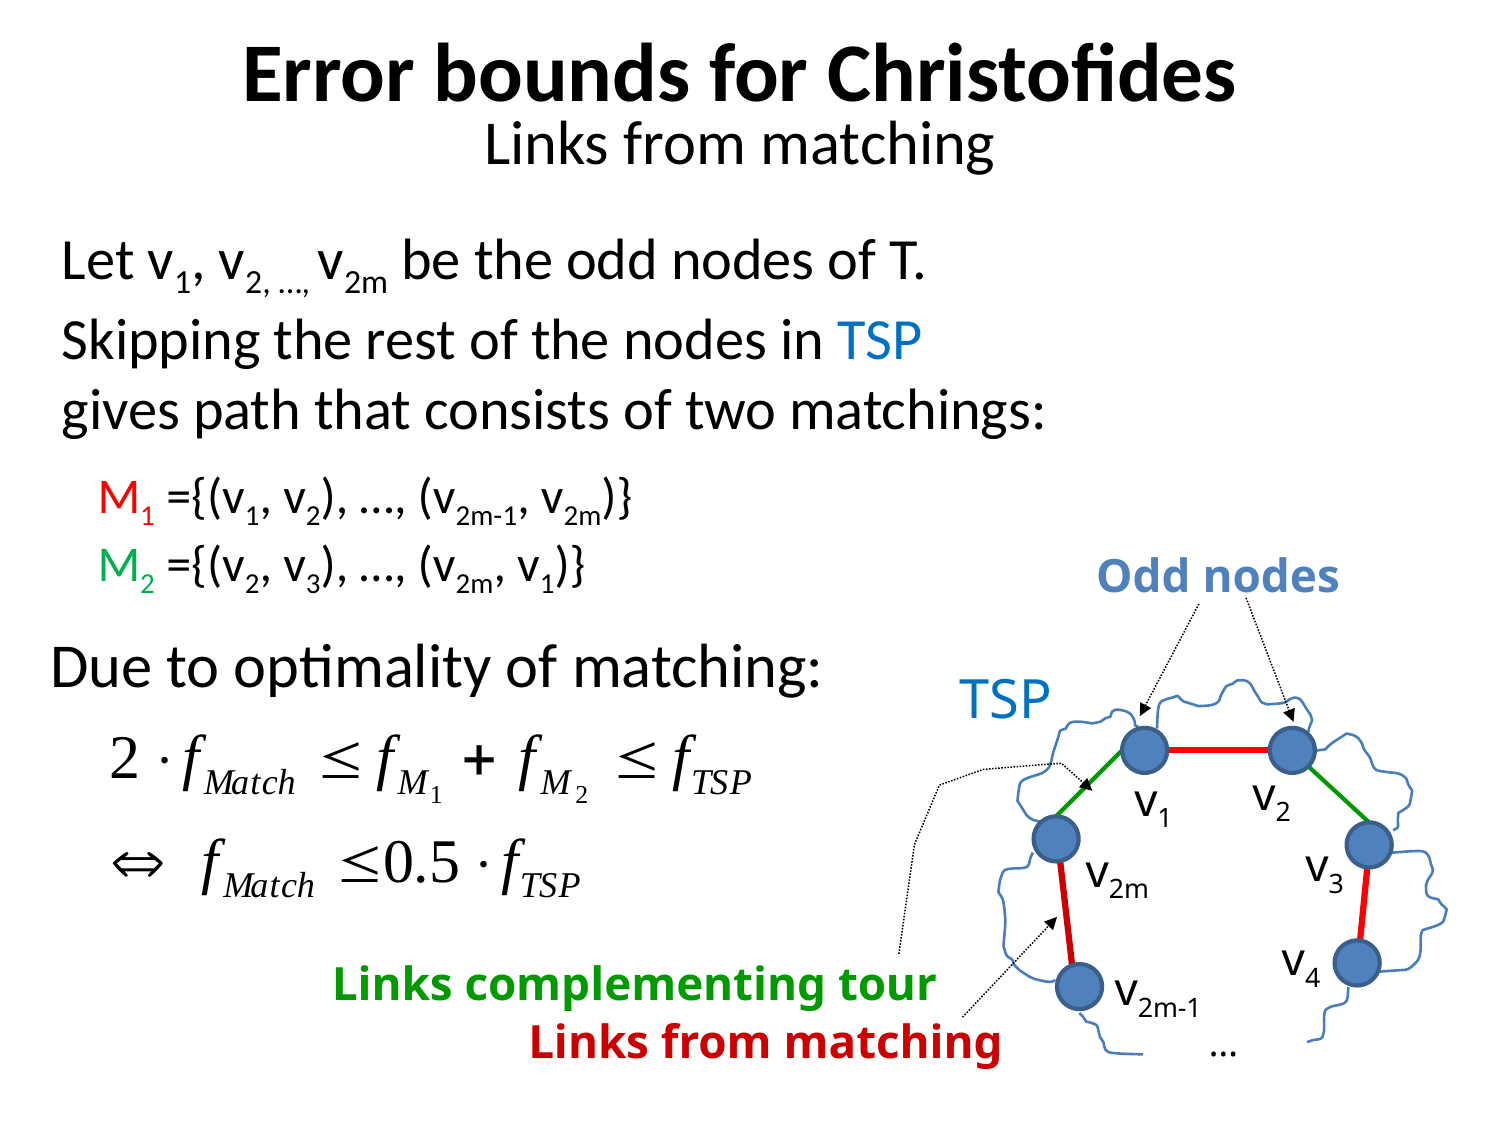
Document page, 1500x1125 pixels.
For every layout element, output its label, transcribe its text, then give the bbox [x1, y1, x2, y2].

text_box [898, 786, 939, 954]
text_box Let v1, v2, …, v2m be the odd nodes of T. Skipping the rest of the nodes in TSP gives path that consists of two matchings: [47, 213, 1412, 433]
text_box Due to optimality of matching: [35, 617, 1028, 728]
text_box Error bounds for Christofides Links from matching [64, 25, 1416, 185]
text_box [944, 656, 1447, 1073]
text_box Odd nodes [1081, 538, 1355, 609]
text_box Links from matching [513, 1017, 941, 1076]
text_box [99, 715, 762, 914]
text_box M1 ={(v1, v2), …, (v2m-1, v2m)} M2 ={(v2, v3), …, (v2m, v1)} [82, 455, 898, 634]
text_box Links complementing tour [317, 947, 939, 1017]
